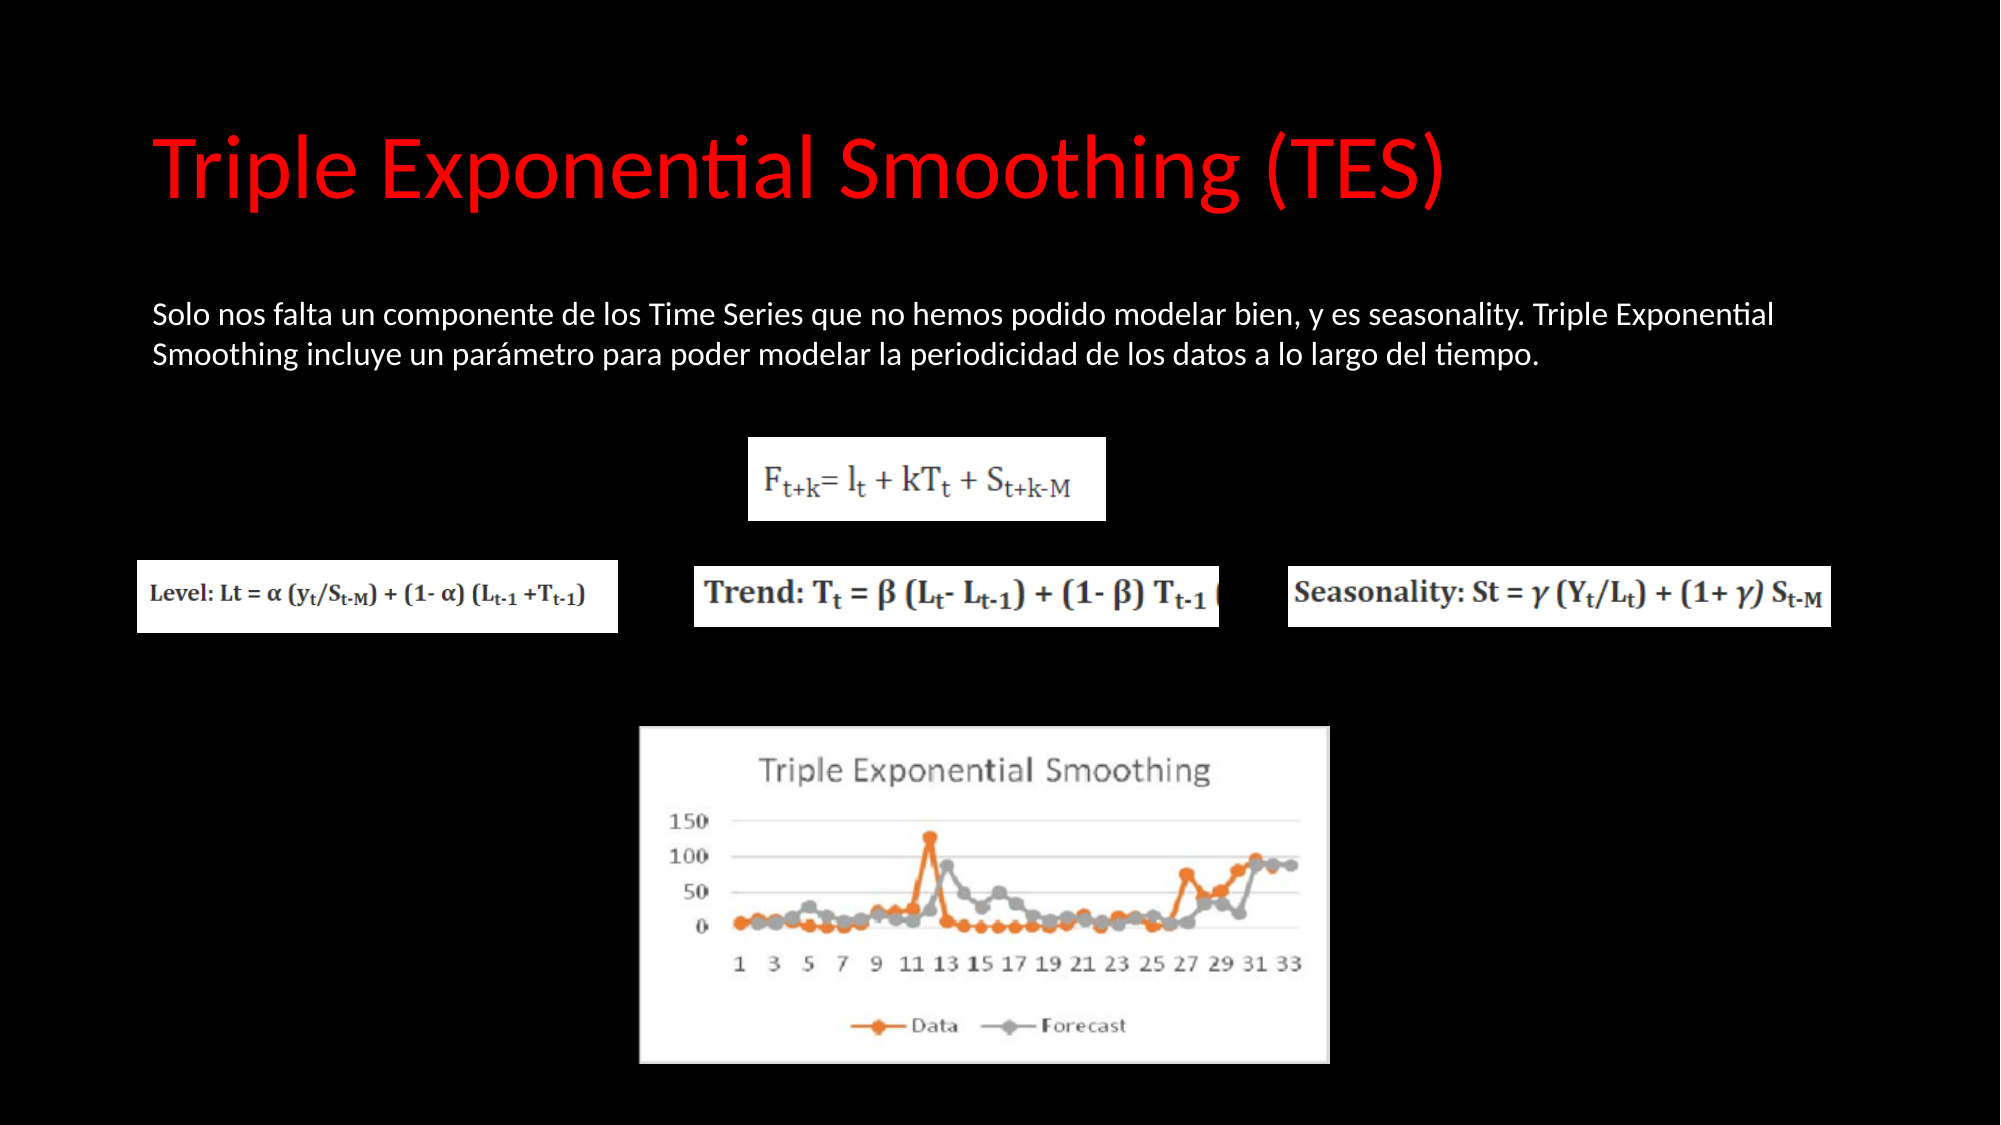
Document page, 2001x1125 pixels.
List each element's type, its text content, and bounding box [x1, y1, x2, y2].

picture [1287, 566, 1832, 627]
title Triple Exponential Smoothing (TES) [137, 59, 1863, 278]
picture [748, 437, 1106, 521]
picture [137, 560, 619, 634]
text_box Solo nos falta un componente de los Time Series que no hemos podido modelar bien, y es seasonality. Triple Exponential Smoothing incluye un parámetro para poder modelar la periodicidad de los datos a lo largo del tiempo. [137, 277, 1849, 438]
picture [694, 566, 1220, 627]
picture [637, 726, 1331, 1064]
